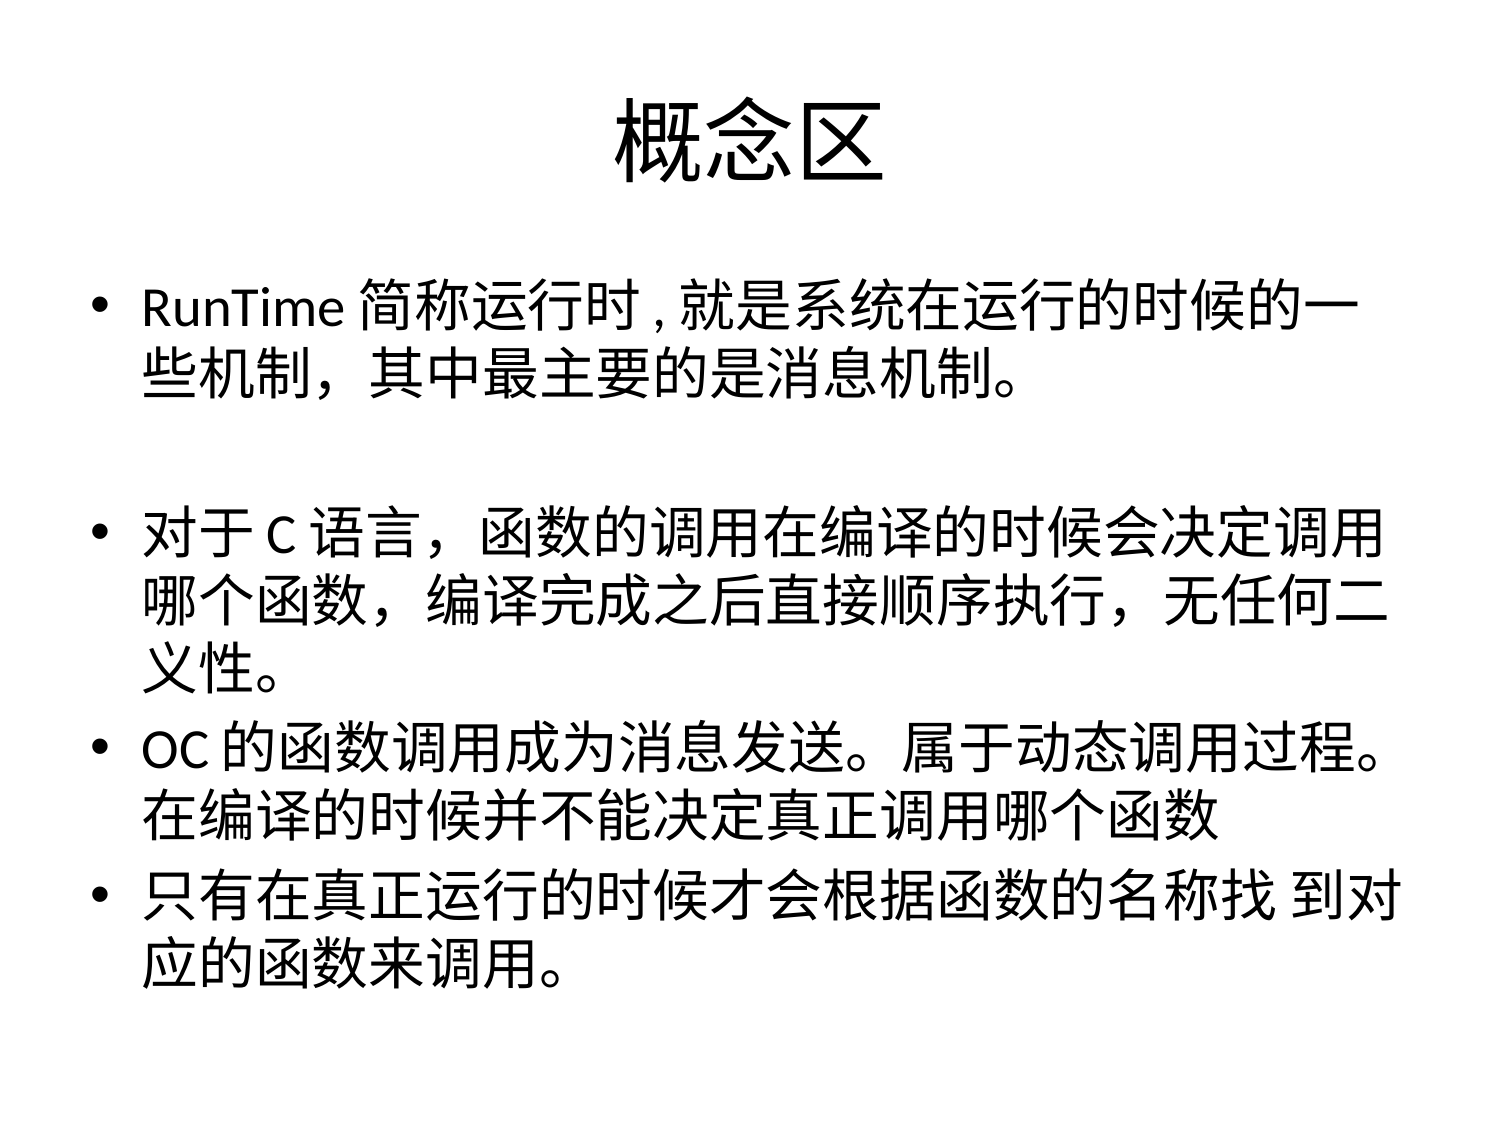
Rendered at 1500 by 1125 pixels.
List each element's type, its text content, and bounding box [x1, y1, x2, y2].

title 概念区 [75, 45, 1425, 233]
list RunTime简称运行时,就是系统在运行的时候的一些机制，其中最主要的是消息机制。 对于C语言，函数的调用在编译的时候会决定调用哪个函数，编译完成之后直接顺序执行，无任何二义性。 OC的函数调用成为消息发送。属于动态调用过程。在编译的时候并不能决定真正调用哪个函数 只有在真正运行的时候才会根据函数的名称找 到对应的函数来调用。 [75, 262, 1425, 1005]
